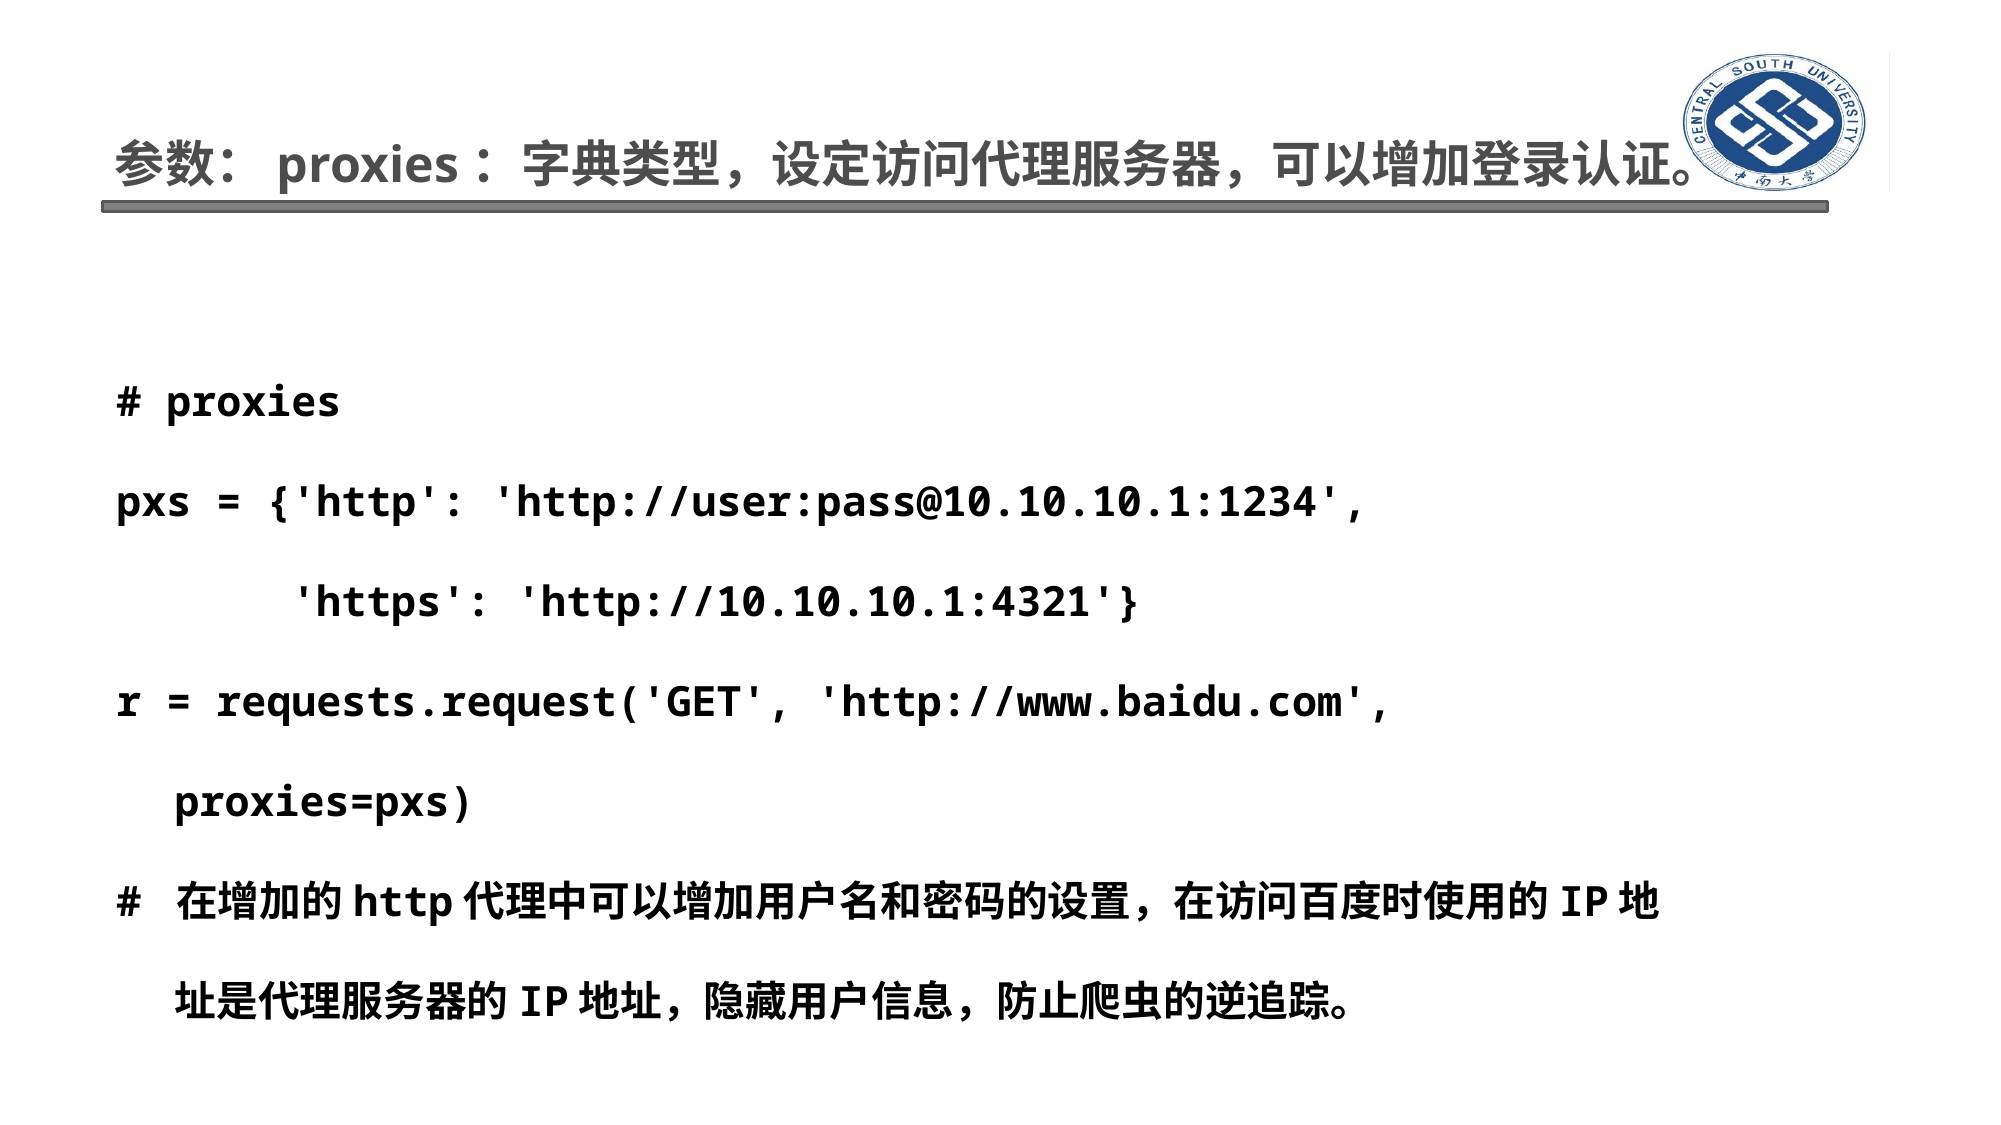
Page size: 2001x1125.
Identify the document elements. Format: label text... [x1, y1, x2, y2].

picture [1805, 52, 1890, 192]
text_box # proxies pxs = {'http': 'http://user:pass@10.10.10.1:1234', 'https': 'http://10.10.10.1:4321'} r = requests.request('GET', 'http://www.baidu.com', proxies=pxs) # 在增加的http代理中可以增加用户名和密码的设置，在访问百度时使用的IP地址是代理服务器的IP地址，隐藏用户信息，防止爬虫的逆追踪。 [101, 317, 1686, 1033]
title 参数：proxies：字典类型，设定访问代理服务器，可以增加登录认证。 [99, 12, 1805, 200]
